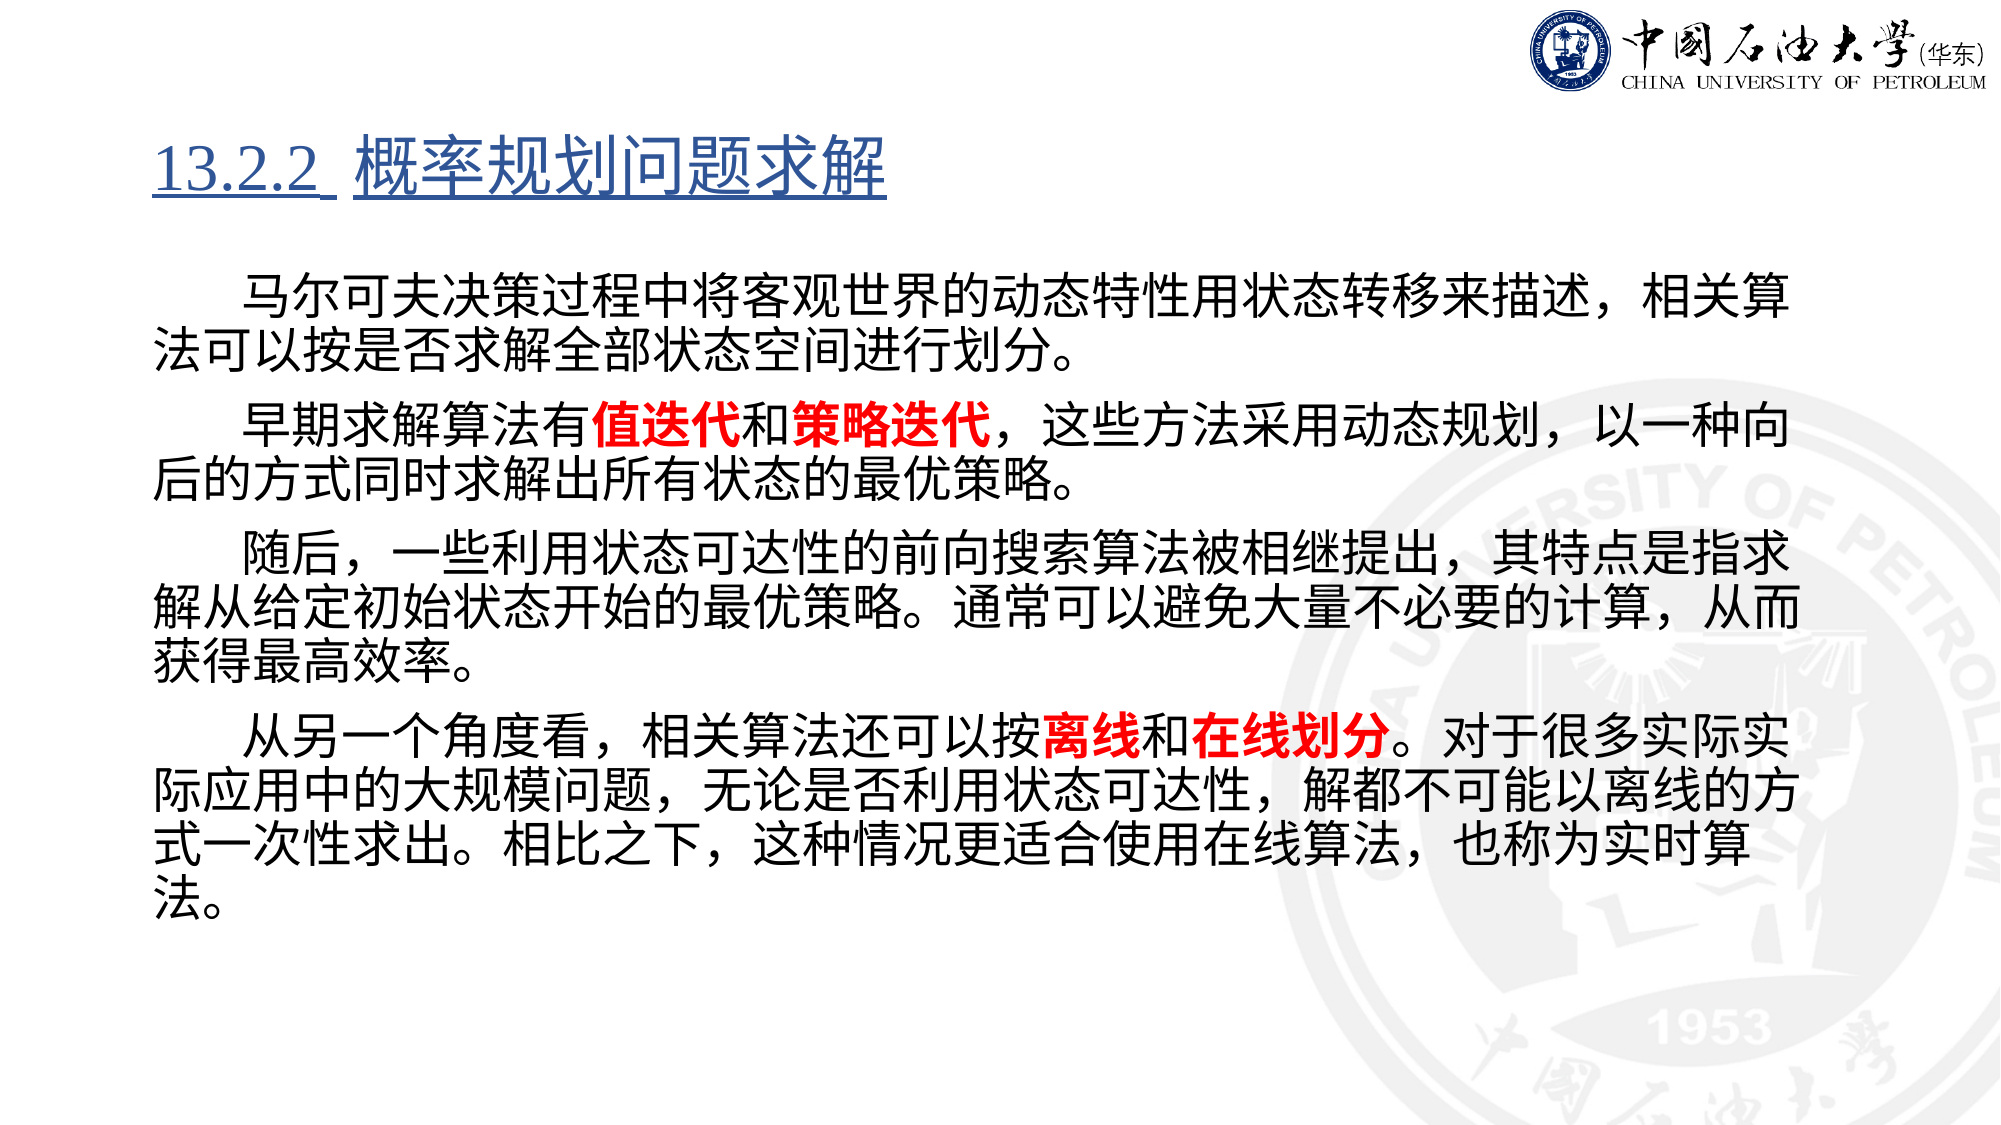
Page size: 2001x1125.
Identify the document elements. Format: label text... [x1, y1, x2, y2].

picture [0, 0, 2001, 1125]
list 马尔可夫决策过程中将客观世界的动态特性用状态转移来描述，相关算法可以按是否求解全部状态空间进行划分。 早期求解算法有值迭代和策略迭代，这些方法采用动态规划，以一种向后的方式同时求解出所有状态的最优策略。 随后，一些利用状态可达性的前向搜索算法被相继提出，其特点是指求解从给定初始状态开始的最优策略。通常可以避免大量不必要的计算，从而获得最高效率。 从另一个角度看，相关算法还可以按离线和在线划分。对于很多实际实际应用中的大规模问题，无论是否利用状态可达性，解都不可能以离线的方式一次性求出。相比之下，这种情况更适合使用在线算法，也称为实时算法。 [137, 263, 1835, 960]
title 13.2.2 概率规划问题求解 [137, 59, 1863, 278]
